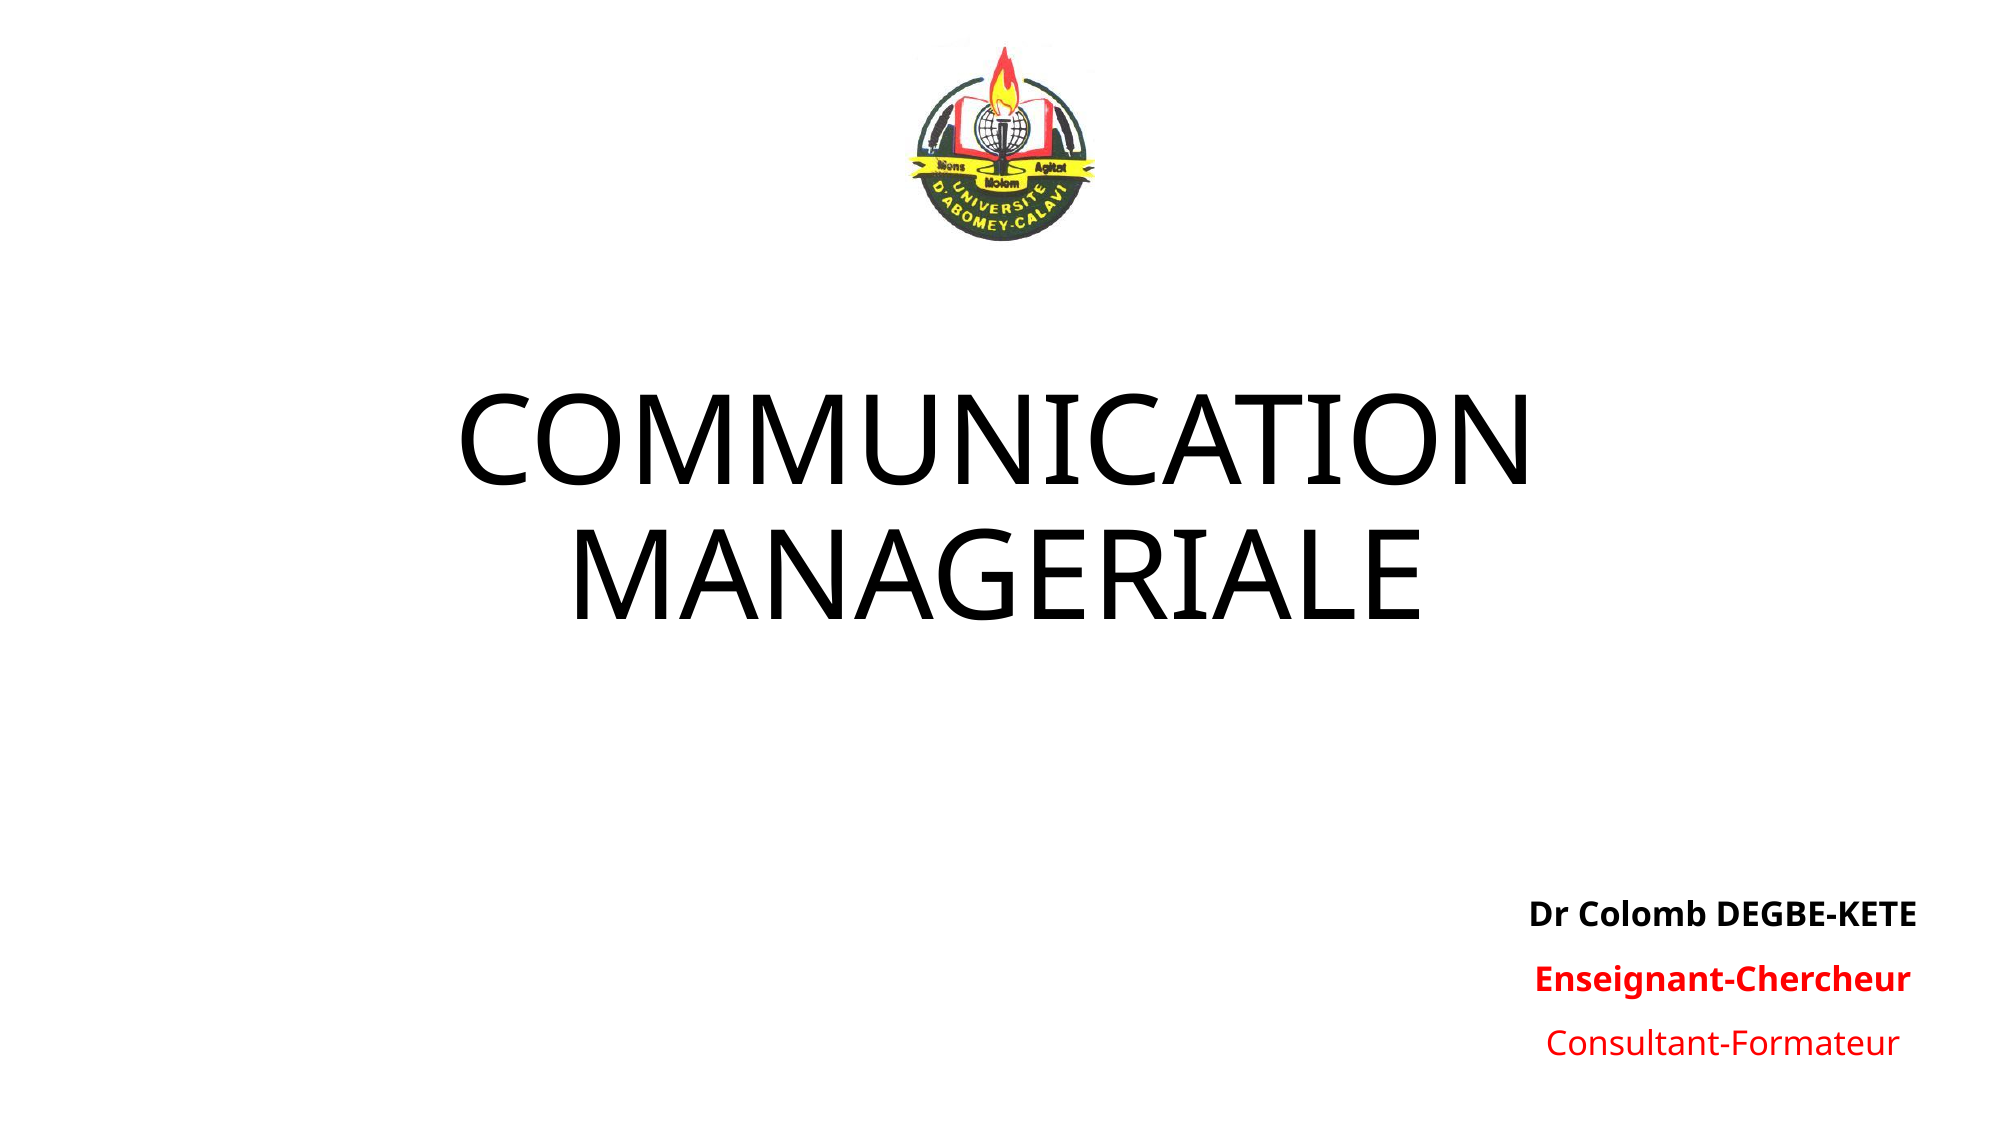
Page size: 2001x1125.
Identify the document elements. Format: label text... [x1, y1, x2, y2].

picture [905, 34, 1095, 246]
title COMMUNICATION MANAGERIALE [63, 322, 1931, 655]
subtitle Dr Colomb DEGBE-KETE Enseignant-Chercheur Consultant-Formateur [1465, 829, 1981, 1072]
